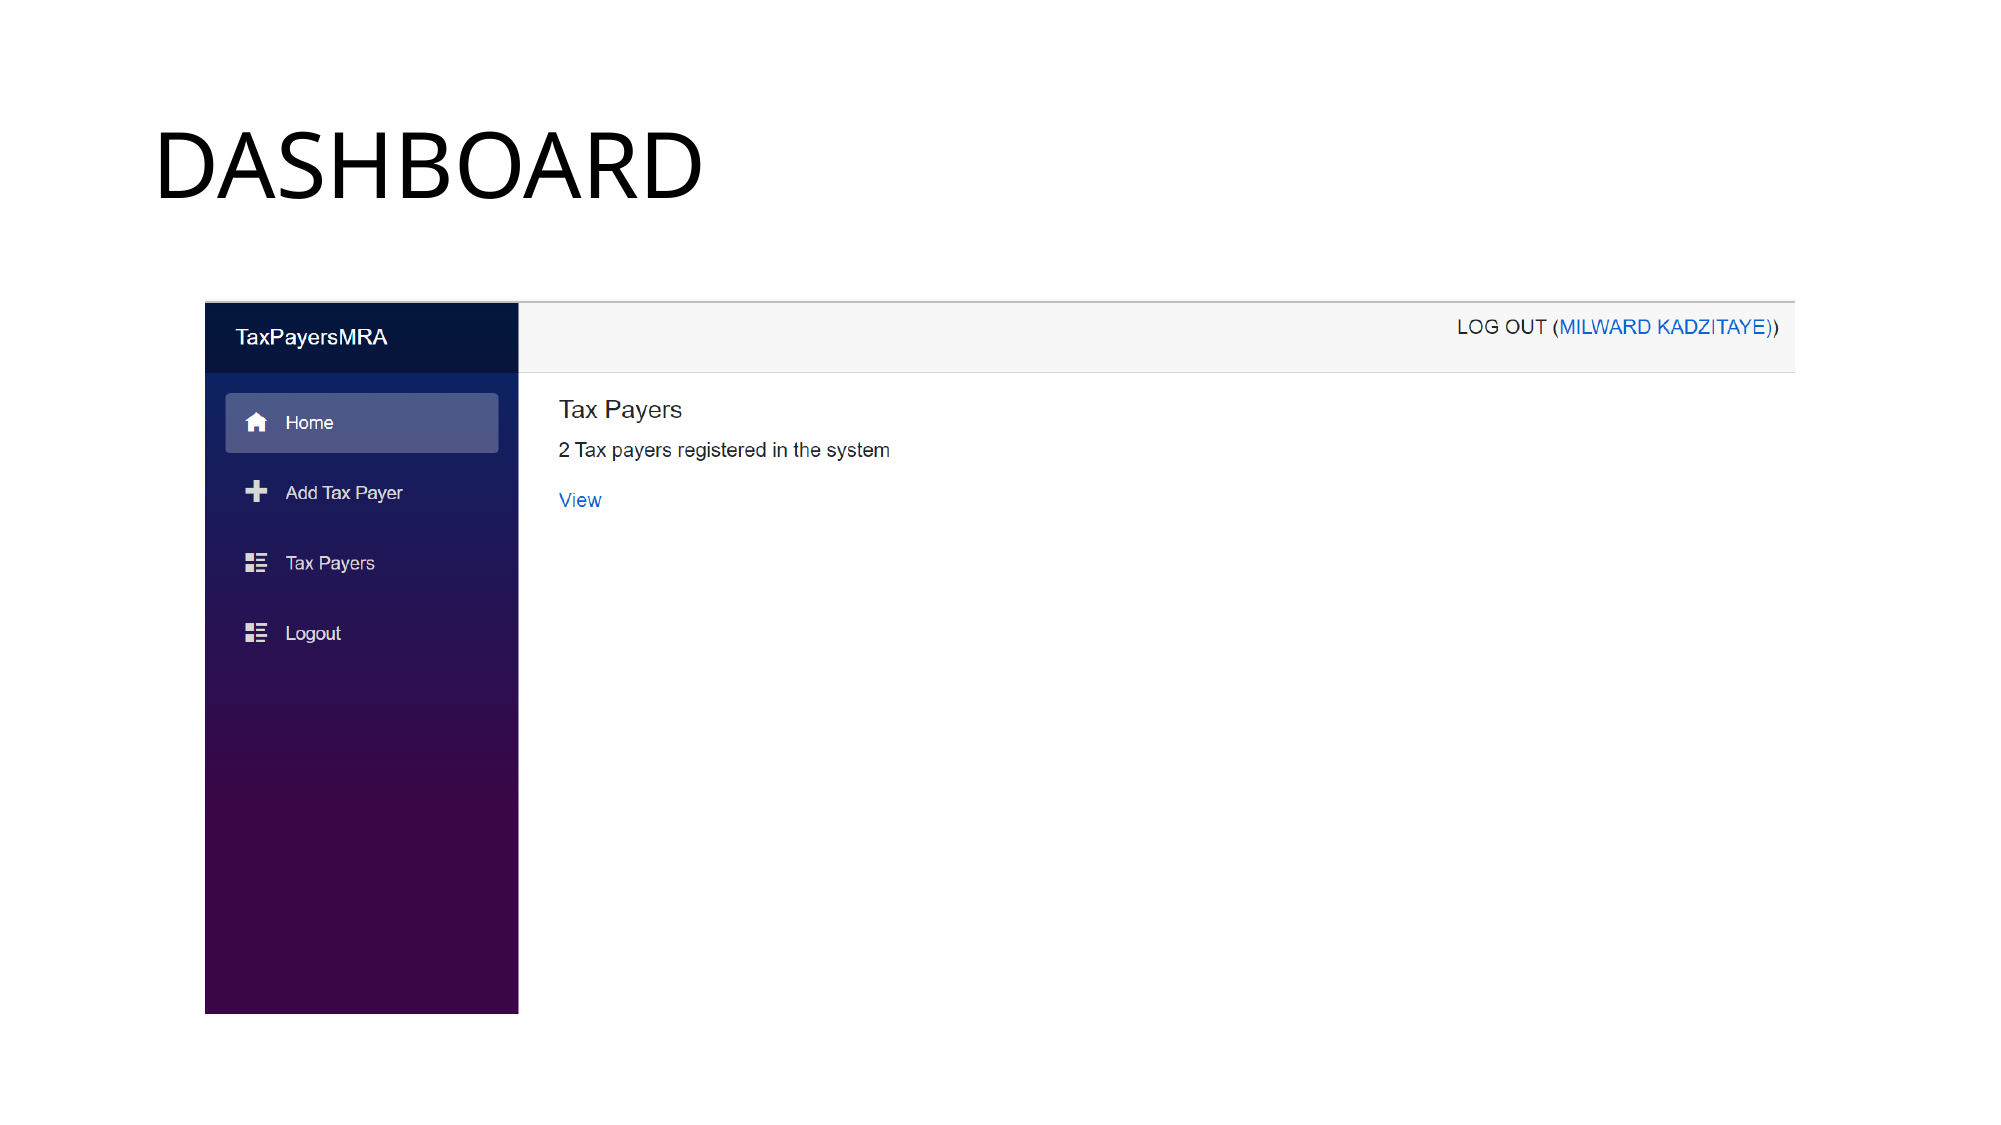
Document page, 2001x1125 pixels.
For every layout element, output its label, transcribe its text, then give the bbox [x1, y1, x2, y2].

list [205, 299, 1795, 1014]
title DASHBOARD [137, 59, 1863, 278]
